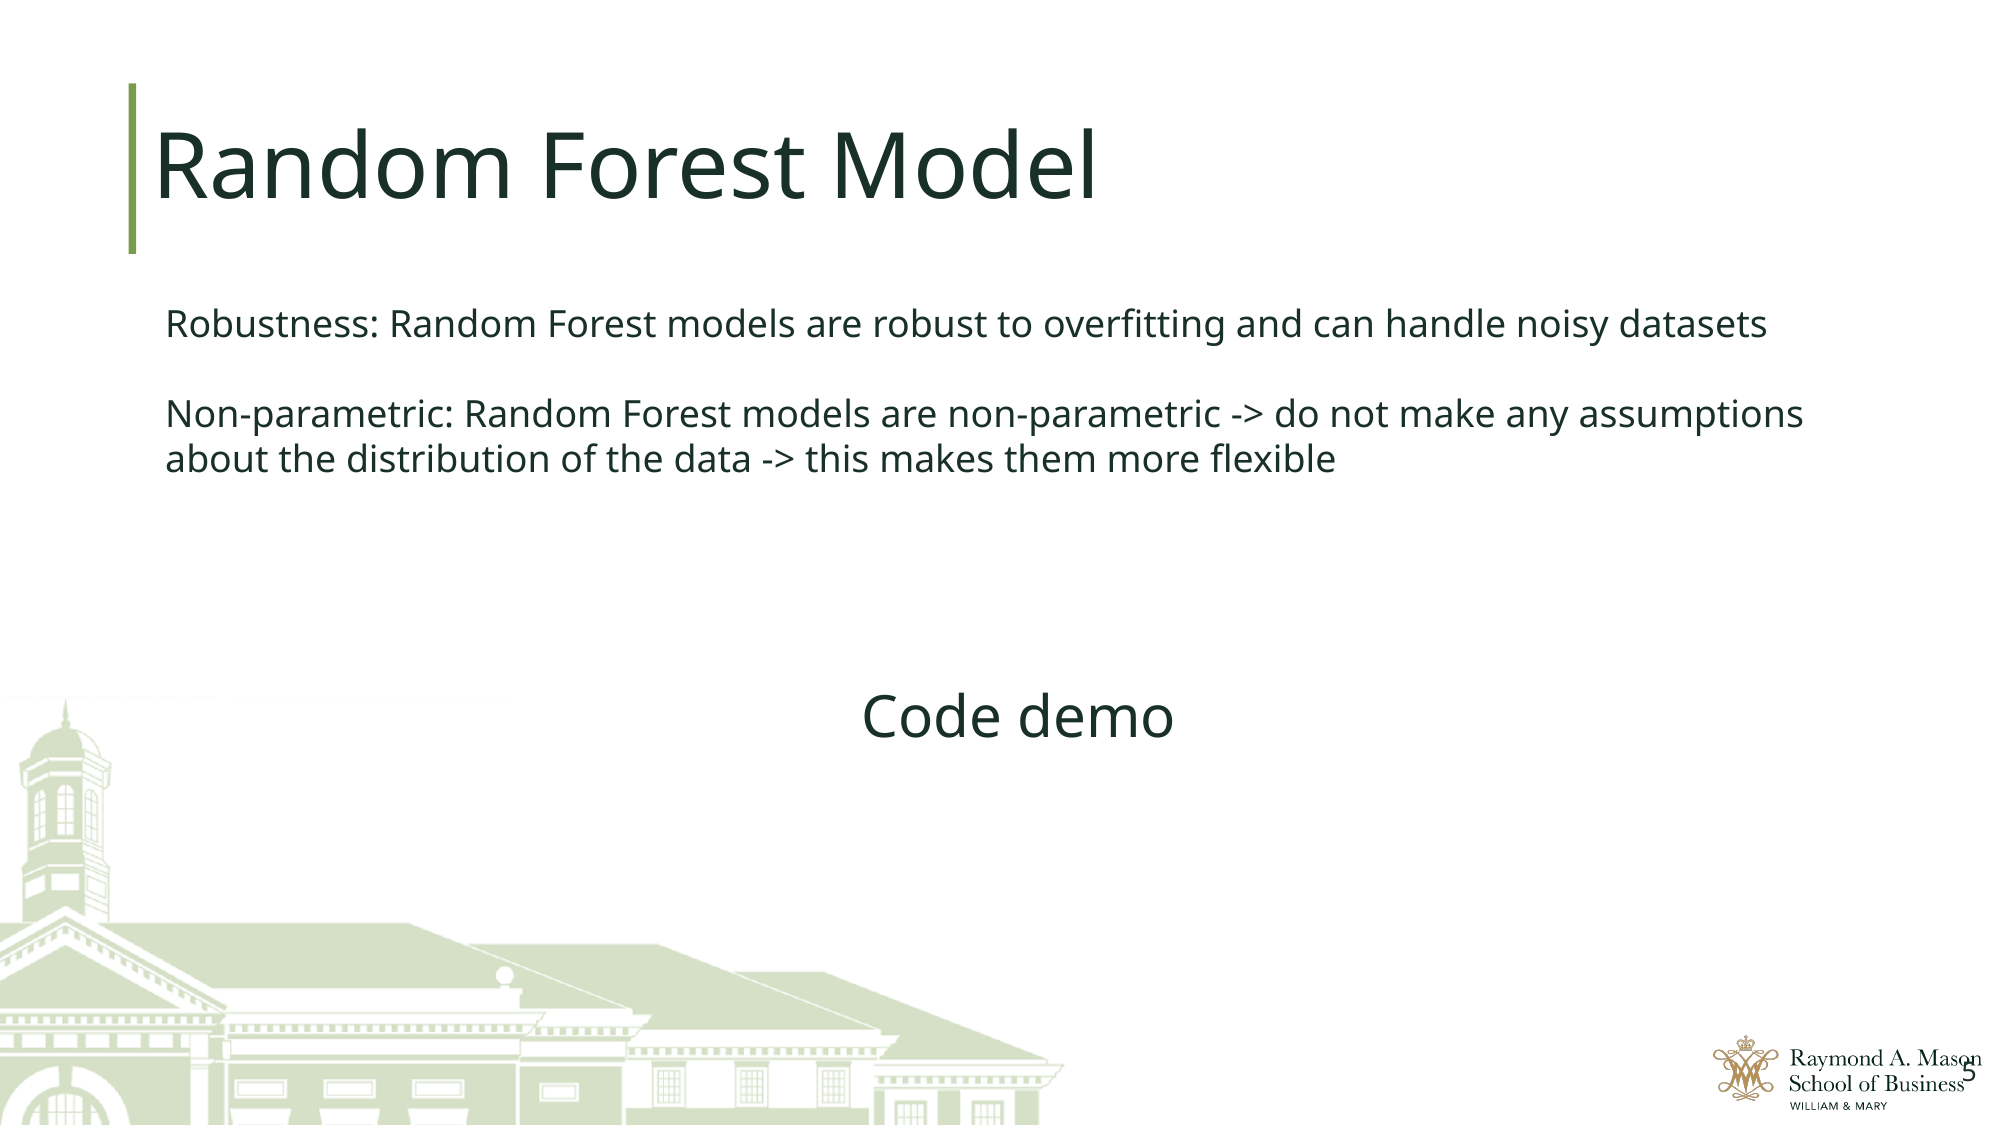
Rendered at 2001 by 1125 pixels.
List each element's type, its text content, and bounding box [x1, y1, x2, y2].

text_box Robustness: Random Forest models are robust to overfitting and can handle noisy datasets Non-parametric: Random Forest models are non-parametric -> do not make any assumptions about the distribution of the data -> this makes them more flexible [150, 292, 1845, 533]
title Random Forest Model [137, 59, 1863, 278]
list Code demo [137, 630, 1863, 806]
slide_number 5 [1871, 1038, 1992, 1125]
picture [1713, 1035, 1982, 1110]
picture [0, 697, 1065, 1125]
